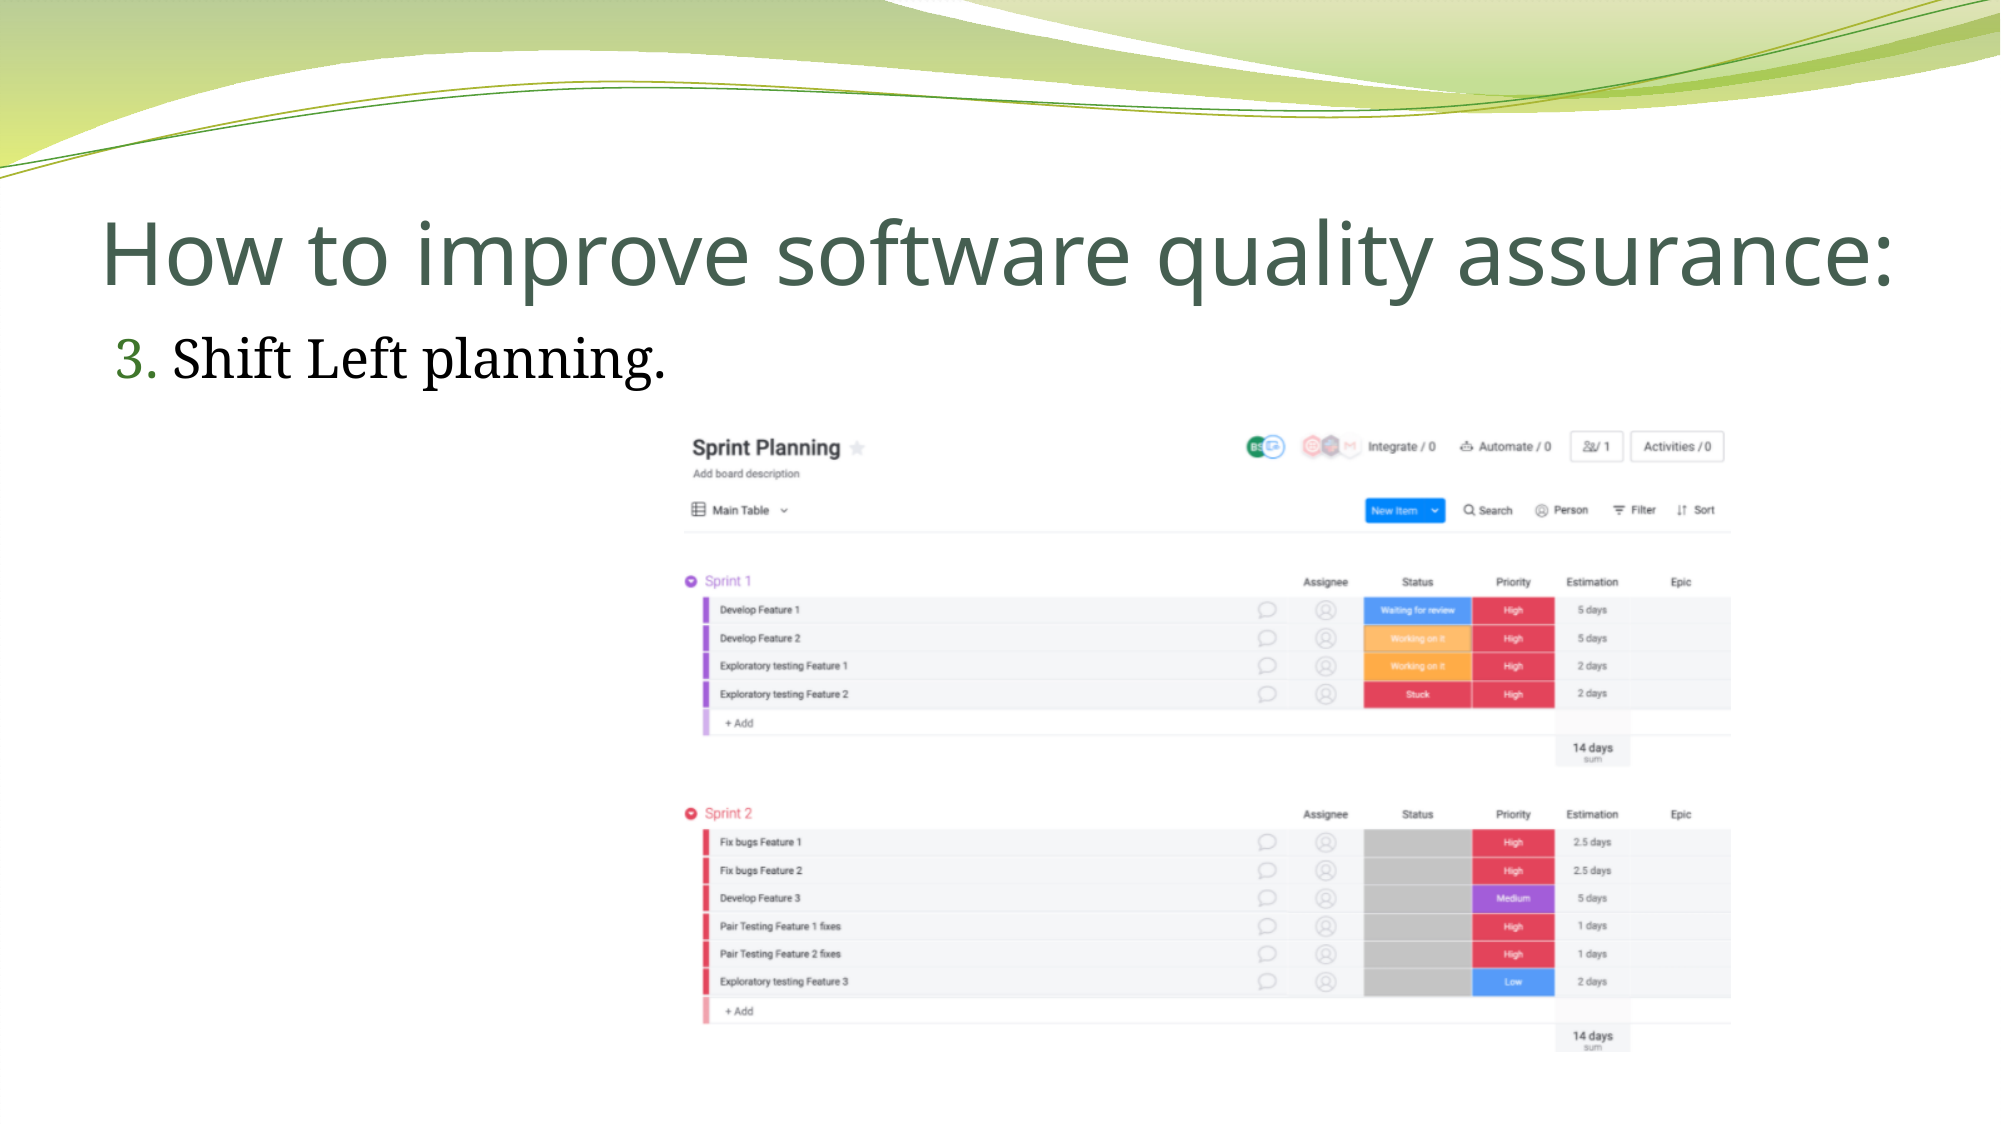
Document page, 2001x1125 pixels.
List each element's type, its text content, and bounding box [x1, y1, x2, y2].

title How to improve software quality assurance: [99, 115, 1900, 303]
list 3. Shift Left planning. [99, 317, 1900, 1038]
picture [684, 430, 1731, 1052]
